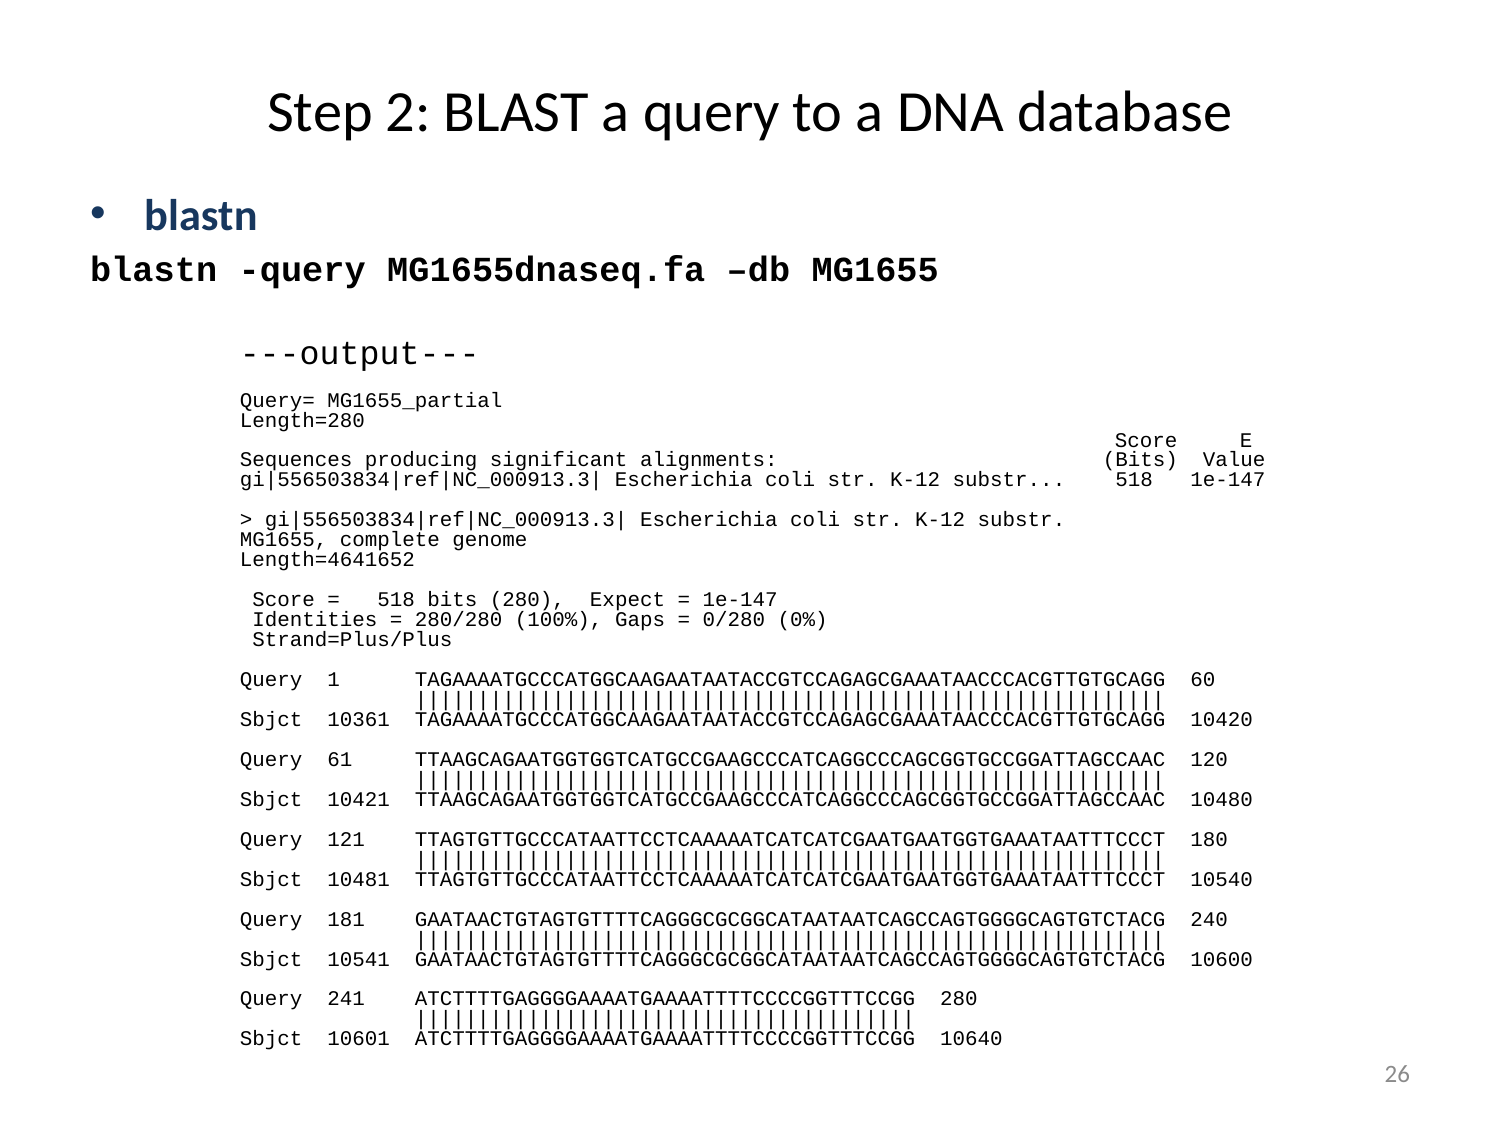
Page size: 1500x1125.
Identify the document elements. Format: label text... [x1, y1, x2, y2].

text_box ---output--- Query= MG1655_partial Length=280 Score E Sequences producing significant alignments: (Bits) Value gi|556503834|ref|NC_000913.3| Escherichia coli str. K-12 substr... 518 1e-147 > gi|556503834|ref|NC_000913.3| Escherichia coli str. K-12 substr. MG1655, complete genome Length=4641652 Score = 518 bits (280), Expect = 1e-147 Identities = 280/280 (100%), Gaps = 0/280 (0%) Strand=Plus/Plus Query 1 TAGAAAATGCCCATGGCAAGAATAATACCGTCCAGAGCGAAATAACCCACGTTGTGCAGG 60 |||||||||||||||||||||||||||||||||||||||||||||||||||||||||||| Sbjct 10361 TAGAAAATGCCCATGGCAAGAATAATACCGTCCAGAGCGAAATAACCCACGTTGTGCAGG 10420 Query 61 TTAAGCAGAATGGTGGTCATGCCGAAGCCCATCAGGCCCAGCGGTGCCGGATTAGCCAAC 120 |||||||||||||||||||||||||||||||||||||||||||||||||||||||||||| Sbjct 10421 TTAAGCAGAATGGTGGTCATGCCGAAGCCCATCAGGCCCAGCGGTGCCGGATTAGCCAAC 10480 Query 121 TTAGTGTTGCCCATAATTCCTCAAAAATCATCATCGAATGAATGGTGAAATAATTTCCCT 180 |||||||||||||||||||||||||||||||||||||||||||||||||||||||||||| Sbjct 10481 TTAGTGTTGCCCATAATTCCTCAAAAATCATCATCGAATGAATGGTGAAATAATTTCCCT 10540 Query 181 GAATAACTGTAGTGTTTTCAGGGCGCGGCATAATAATCAGCCAGTGGGGCAGTGTCTACG 240 |||||||||||||||||||||||||||||||||||||||||||||||||||||||||||| Sbjct 10541 GAATAACTGTAGTGTTTTCAGGGCGCGGCATAATAATCAGCCAGTGGGGCAGTGTCTACG 10600 Query 241 ATCTTTTGAGGGGAAAATGAAAATTTTCCCCGGTTTCCGG 280 |||||||||||||||||||||||||||||||||||||||| Sbjct 10601 ATCTTTTGAGGGGAAAATGAAAATTTTCCCCGGTTTCCGG 10640 [225, 331, 1314, 1058]
slide_number 26 [1074, 1042, 1425, 1103]
title Step 2: BLAST a query to a DNA database [75, 45, 1425, 172]
list blastn blastn -query MG1655dnaseq.fa –db MG1655 [75, 178, 1425, 297]
